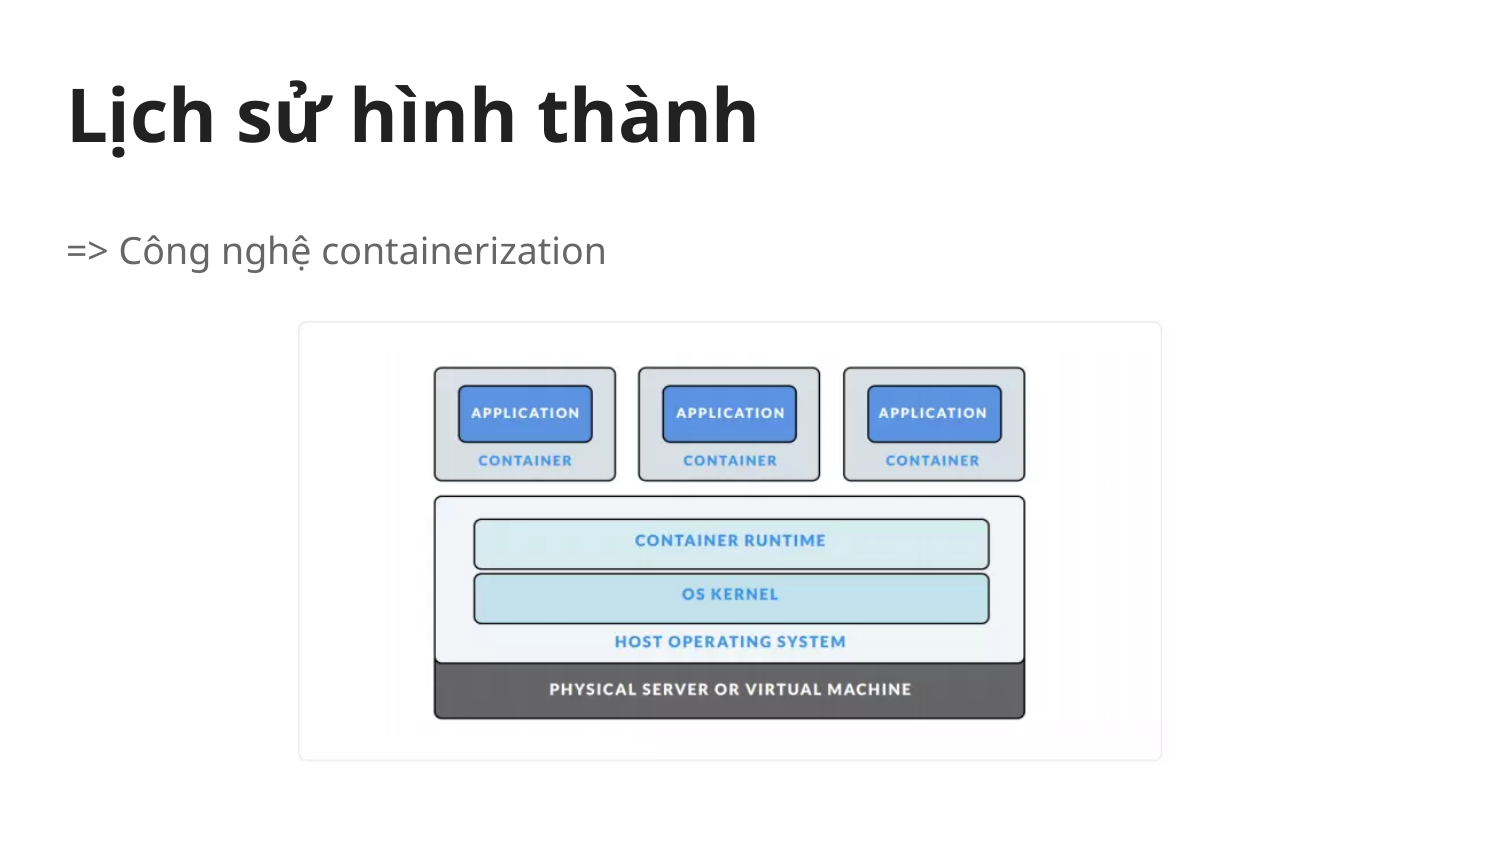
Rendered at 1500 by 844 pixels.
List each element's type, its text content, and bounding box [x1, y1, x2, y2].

list => Công nghệ containerization [51, 201, 1449, 750]
picture [288, 315, 1170, 772]
title Lịch sử hình thành [51, 48, 1449, 180]
